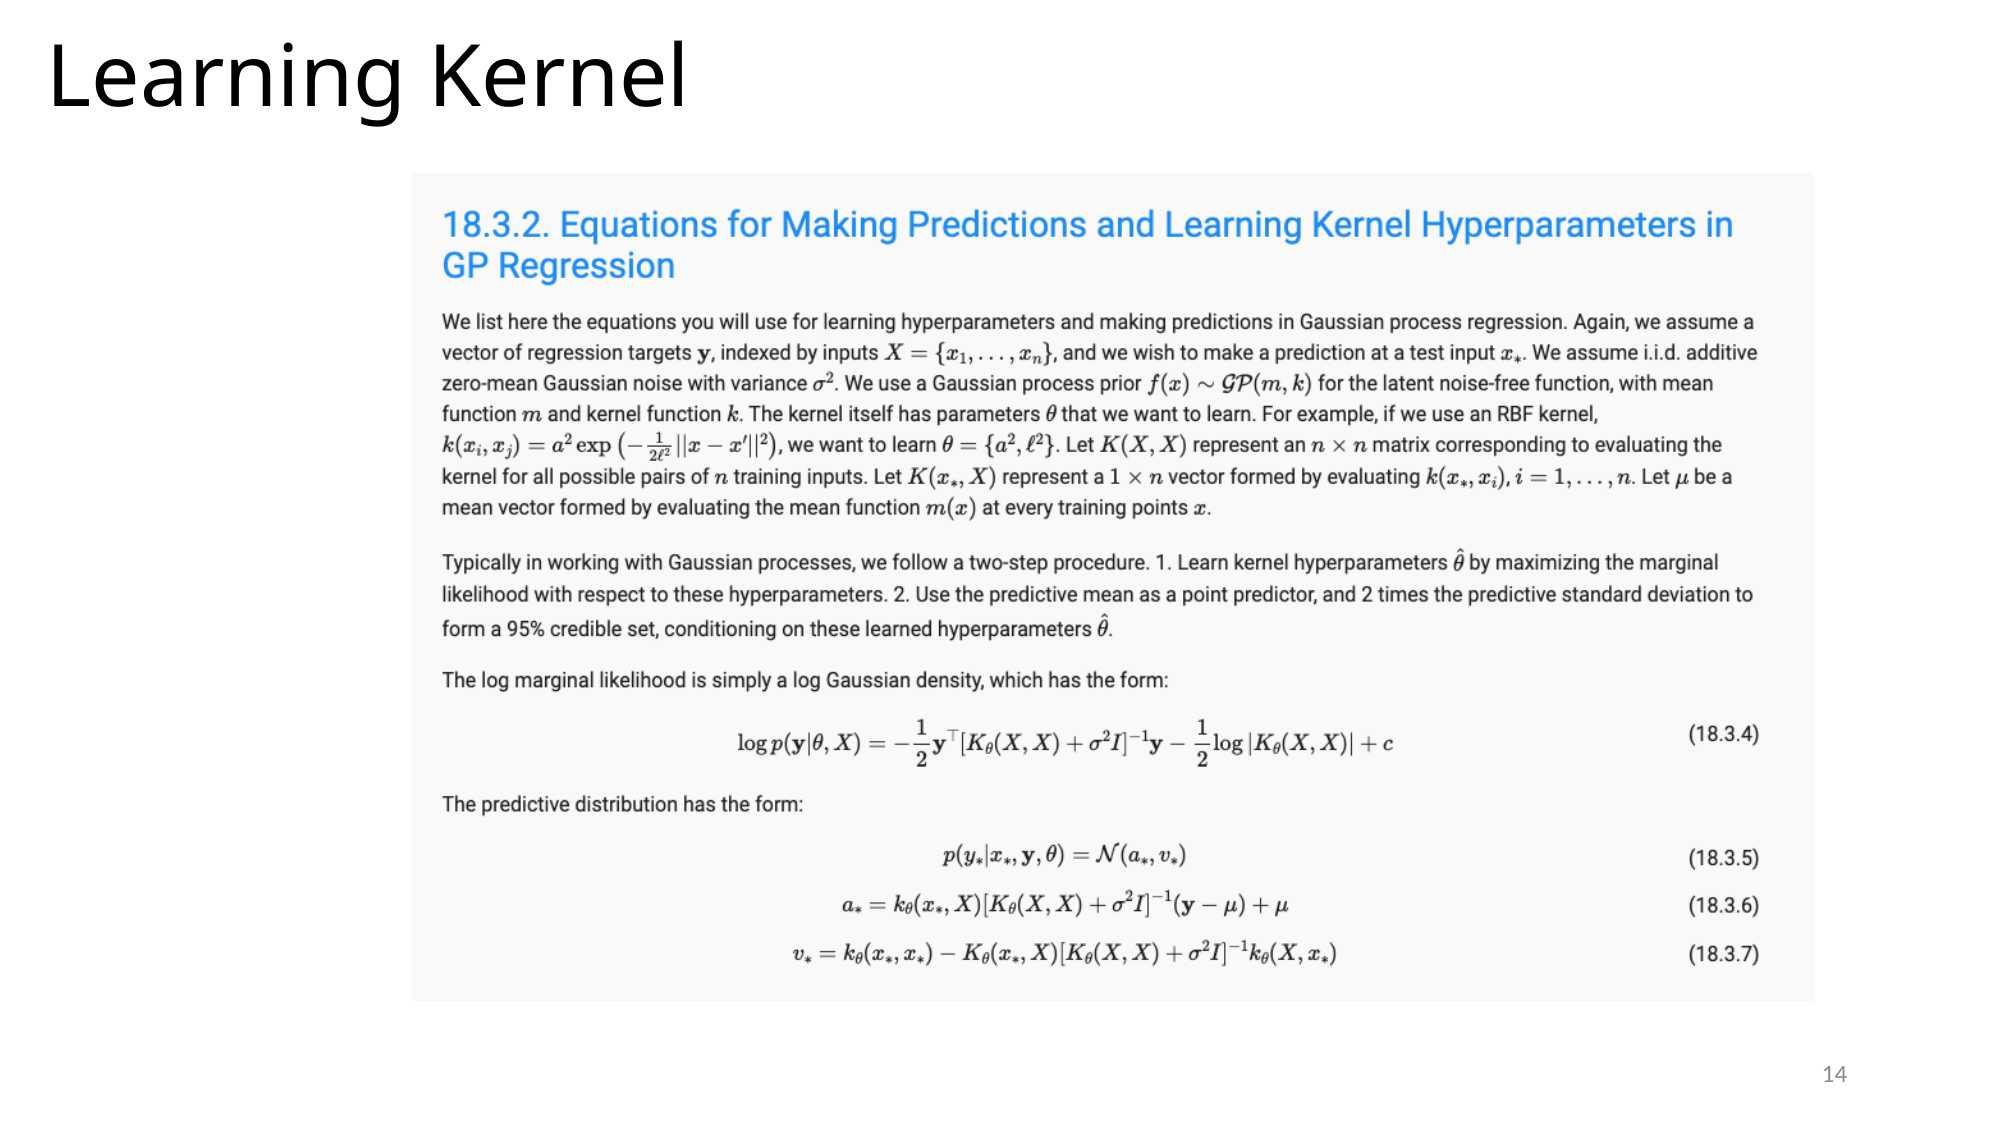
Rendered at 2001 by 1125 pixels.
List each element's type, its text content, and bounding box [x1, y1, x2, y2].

title Learning Kernel [31, 24, 1757, 134]
slide_number 14 [1412, 1042, 1863, 1103]
picture [412, 173, 1814, 1001]
